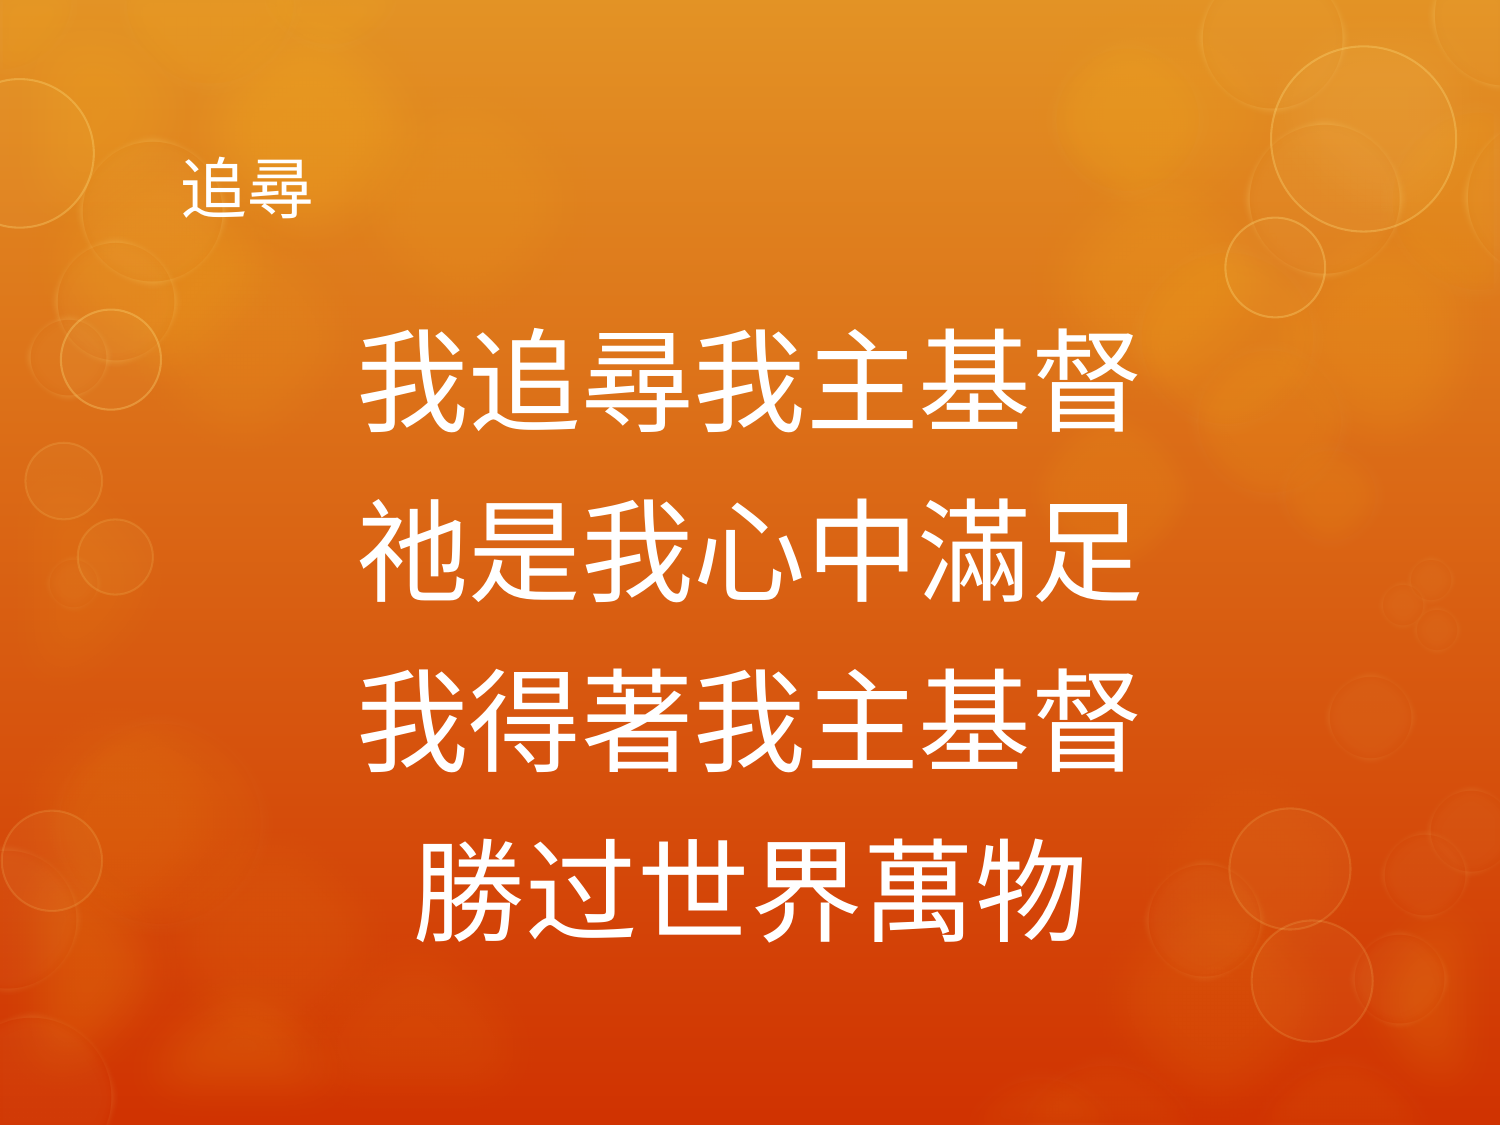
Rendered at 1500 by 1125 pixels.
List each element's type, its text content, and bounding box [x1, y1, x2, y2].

title 追尋 [165, 110, 1335, 262]
list 我追尋我主基督 祂是我心中滿足 我得著我主基督 勝过世界萬物 [0, 262, 1500, 1005]
